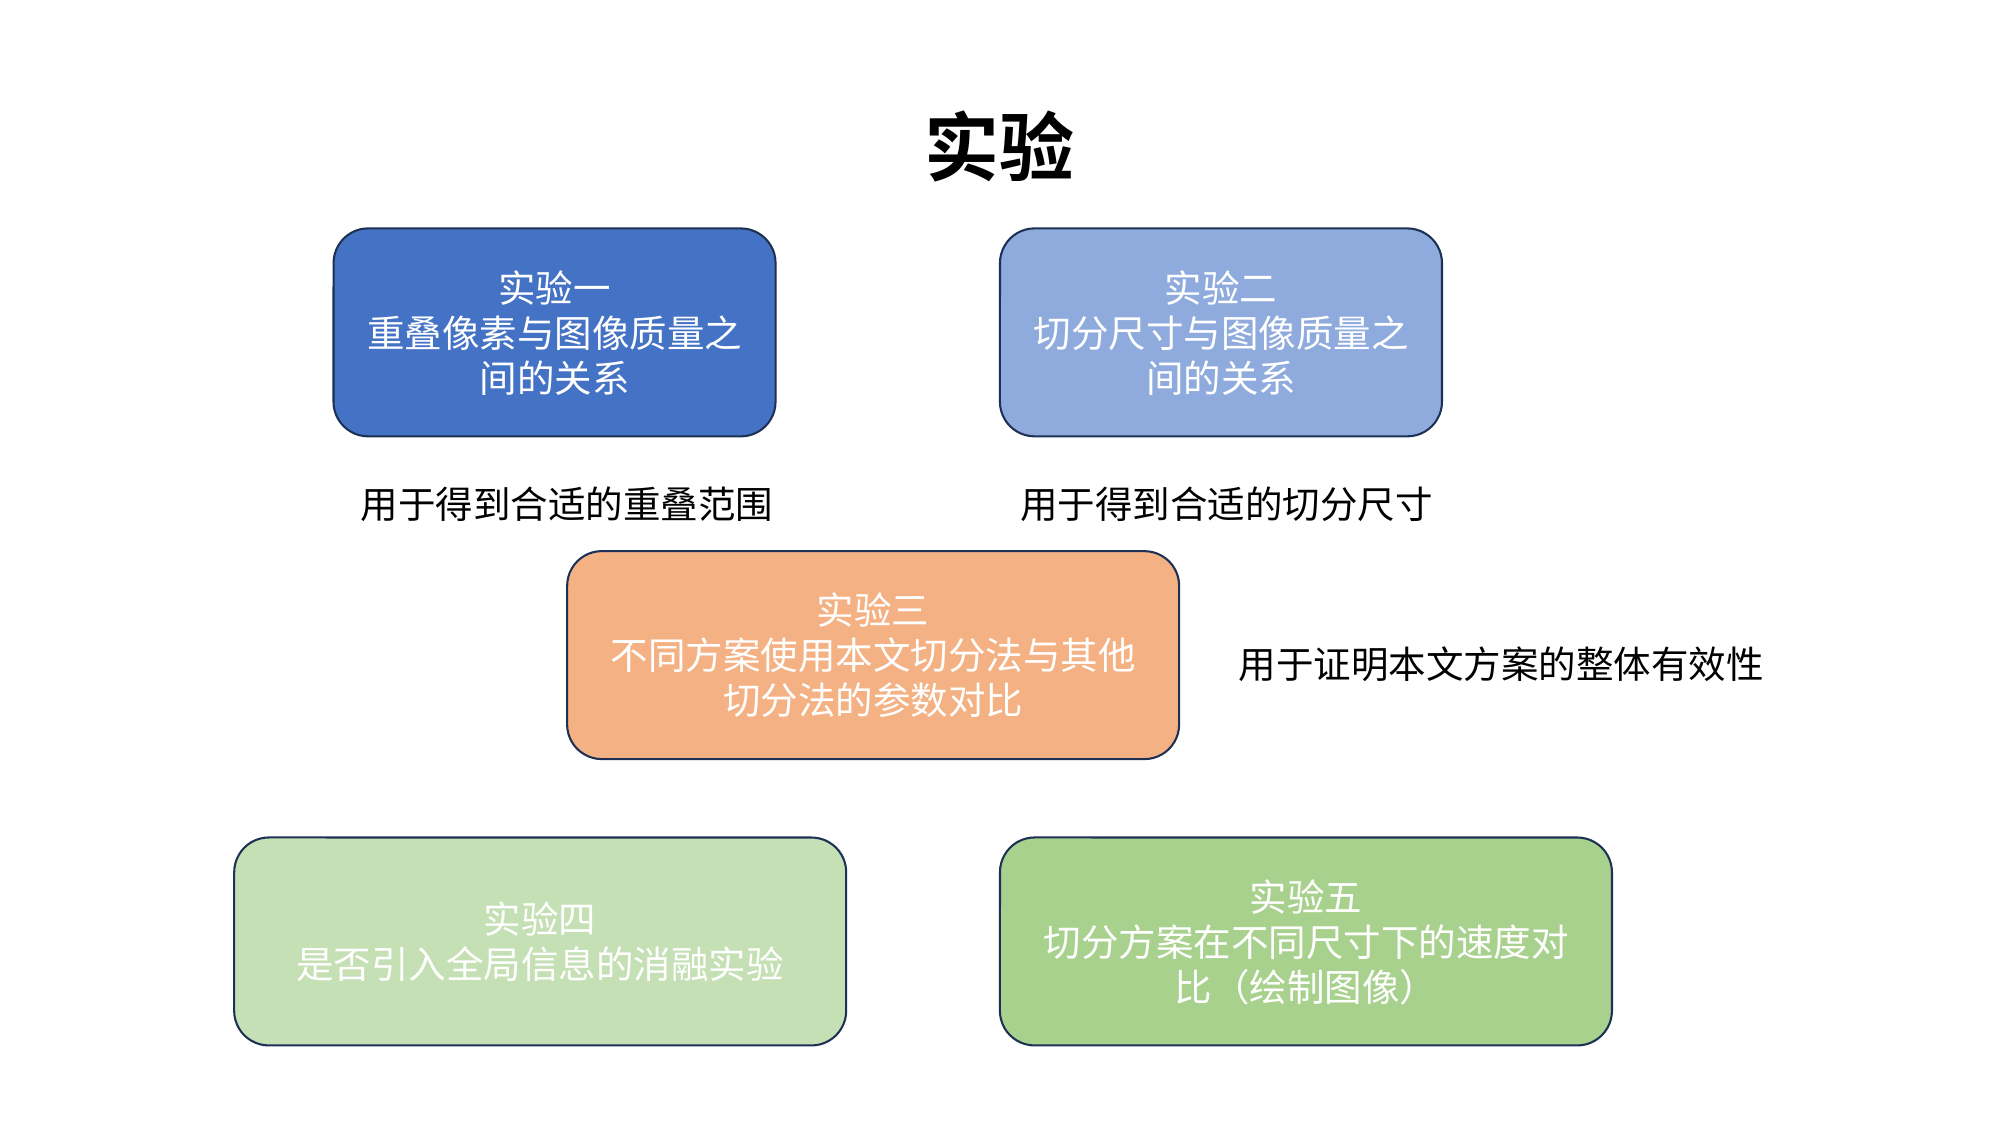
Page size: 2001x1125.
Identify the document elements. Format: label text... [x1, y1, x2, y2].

text_box 实验五 切分方案在不同尺寸下的速度对比（绘制图像） [998, 836, 1614, 1047]
text_box 实验二 切分尺寸与图像质量之间的关系 [998, 227, 1444, 438]
text_box 实验三 不同方案使用本文切分法与其他切分法的参数对比 [566, 550, 1181, 761]
text_box 实验 [910, 92, 1090, 198]
text_box 用于证明本文方案的整体有效性 [1223, 633, 1779, 694]
text_box 实验四 是否引入全局信息的消融实验 [233, 836, 848, 1047]
text_box 实验一 重叠像素与图像质量之间的关系 [332, 227, 777, 438]
text_box 用于得到合适的切分尺寸 [1005, 473, 1448, 534]
text_box 用于得到合适的重叠范围 [346, 473, 789, 534]
